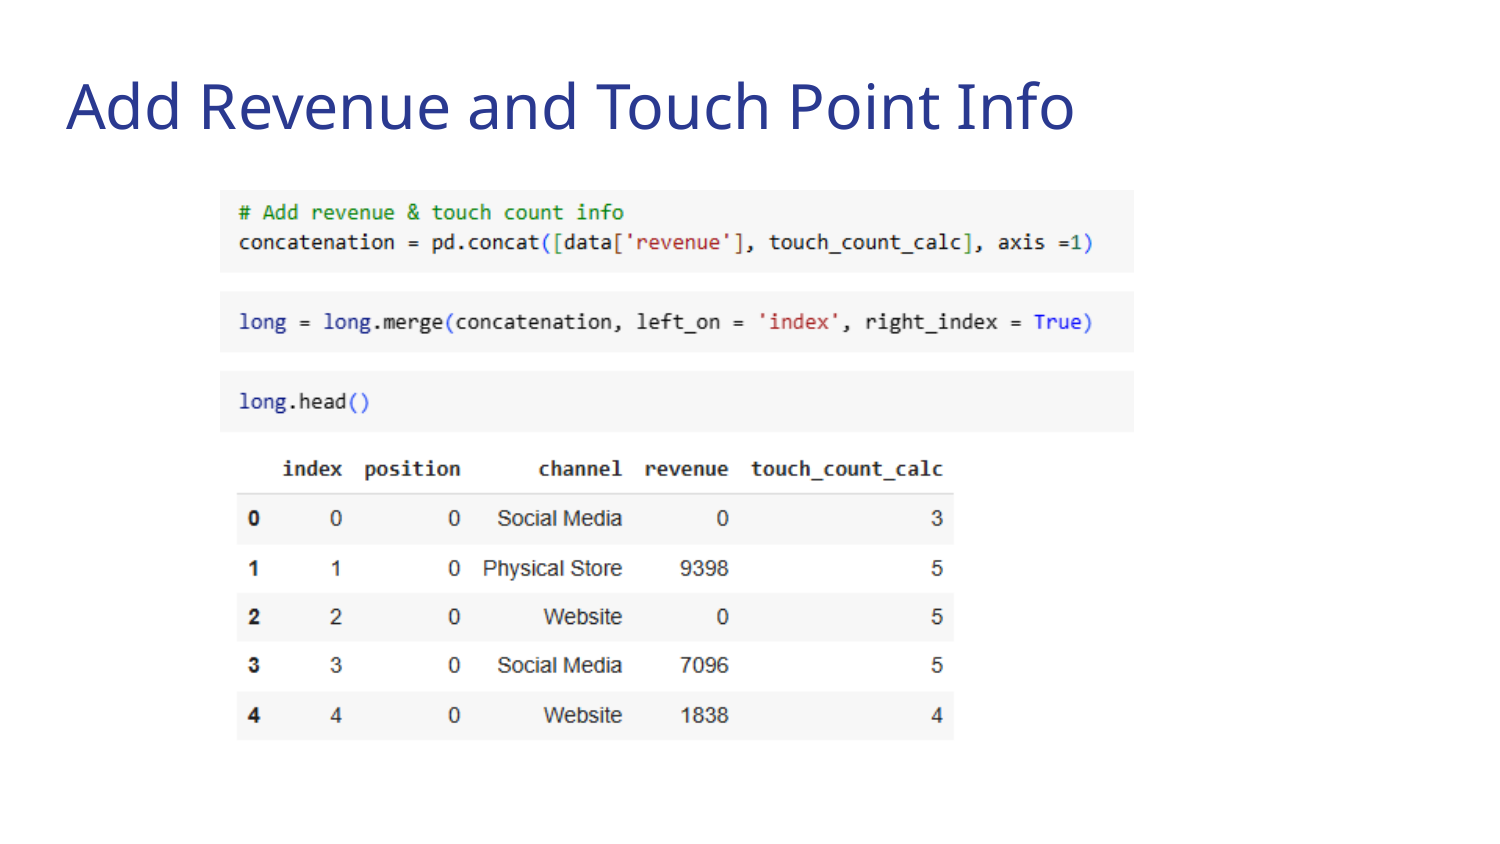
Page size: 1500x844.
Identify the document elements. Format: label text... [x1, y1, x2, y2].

title Add Revenue and Touch Point Info [51, 52, 1449, 152]
picture [220, 190, 1134, 760]
